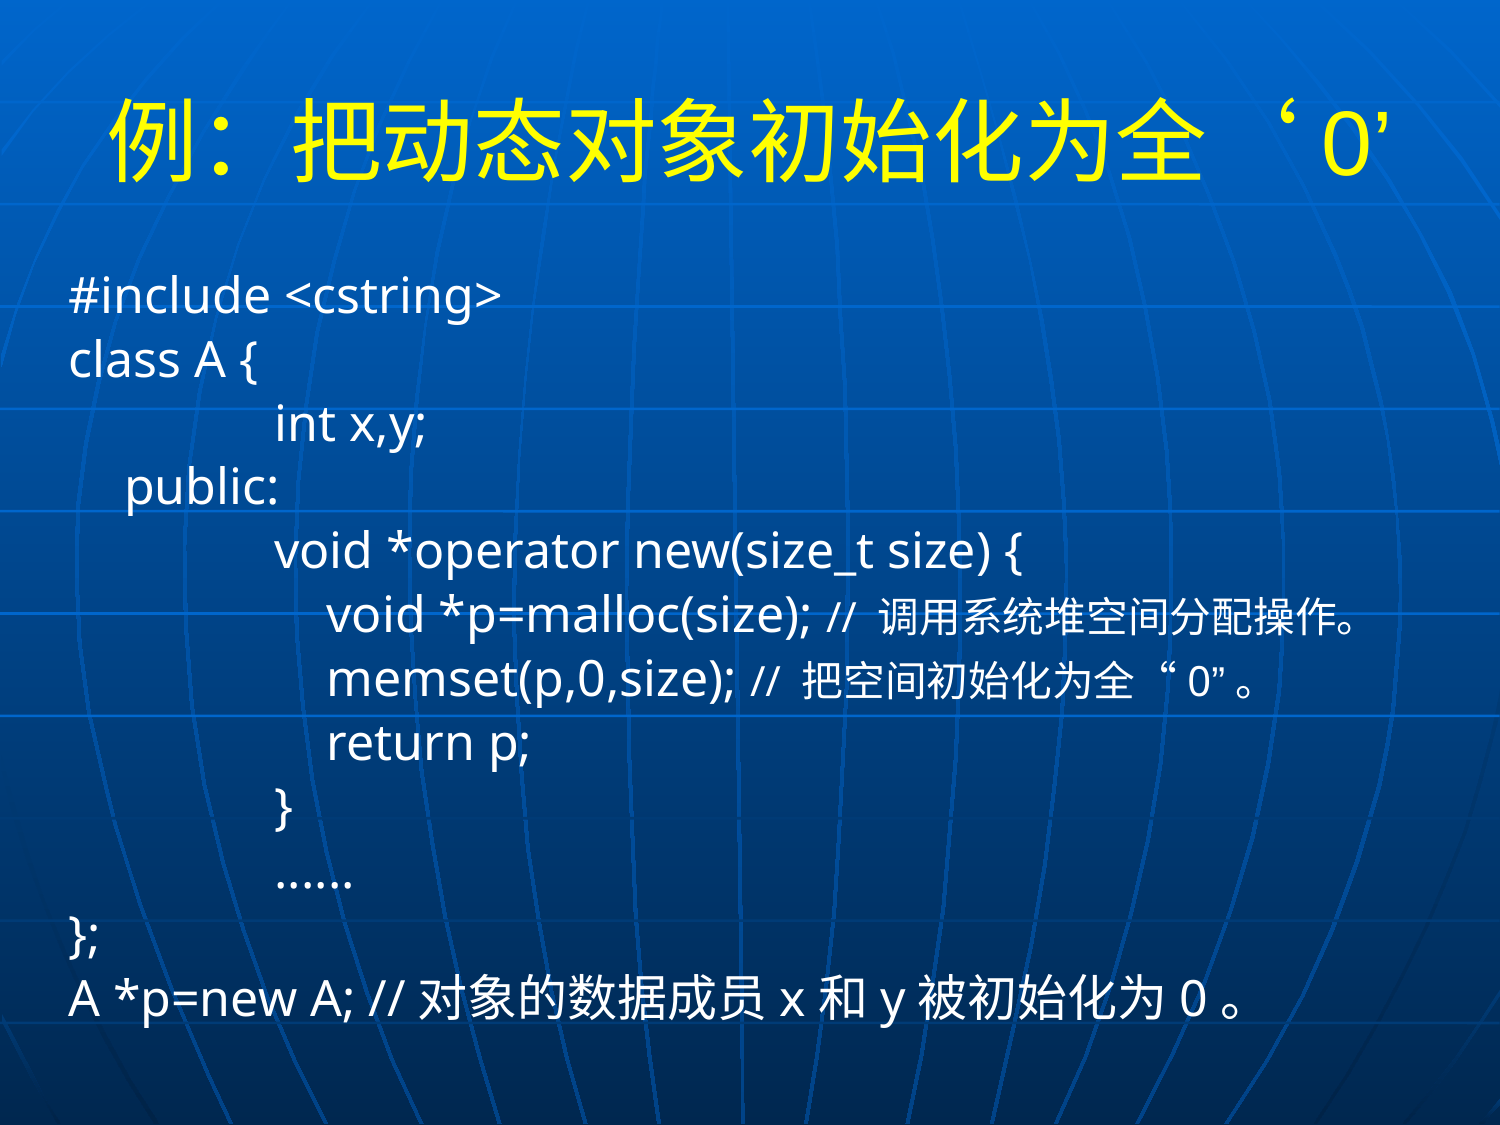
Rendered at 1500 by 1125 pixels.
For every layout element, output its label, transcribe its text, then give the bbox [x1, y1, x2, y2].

list #include <cstring> class A { int x,y; public: void *operator new(size_t size) { void *p=malloc(size); // 调用系统堆空间分配操作。 memset(p,0,size); // 把空间初始化为全“0”。 return p; } ...... }; A *p=new A; //对象的数据成员x和y被初始化为0。 [52, 262, 1438, 1083]
title 例：把动态对象初始化为全‘0’ [74, 45, 1426, 233]
